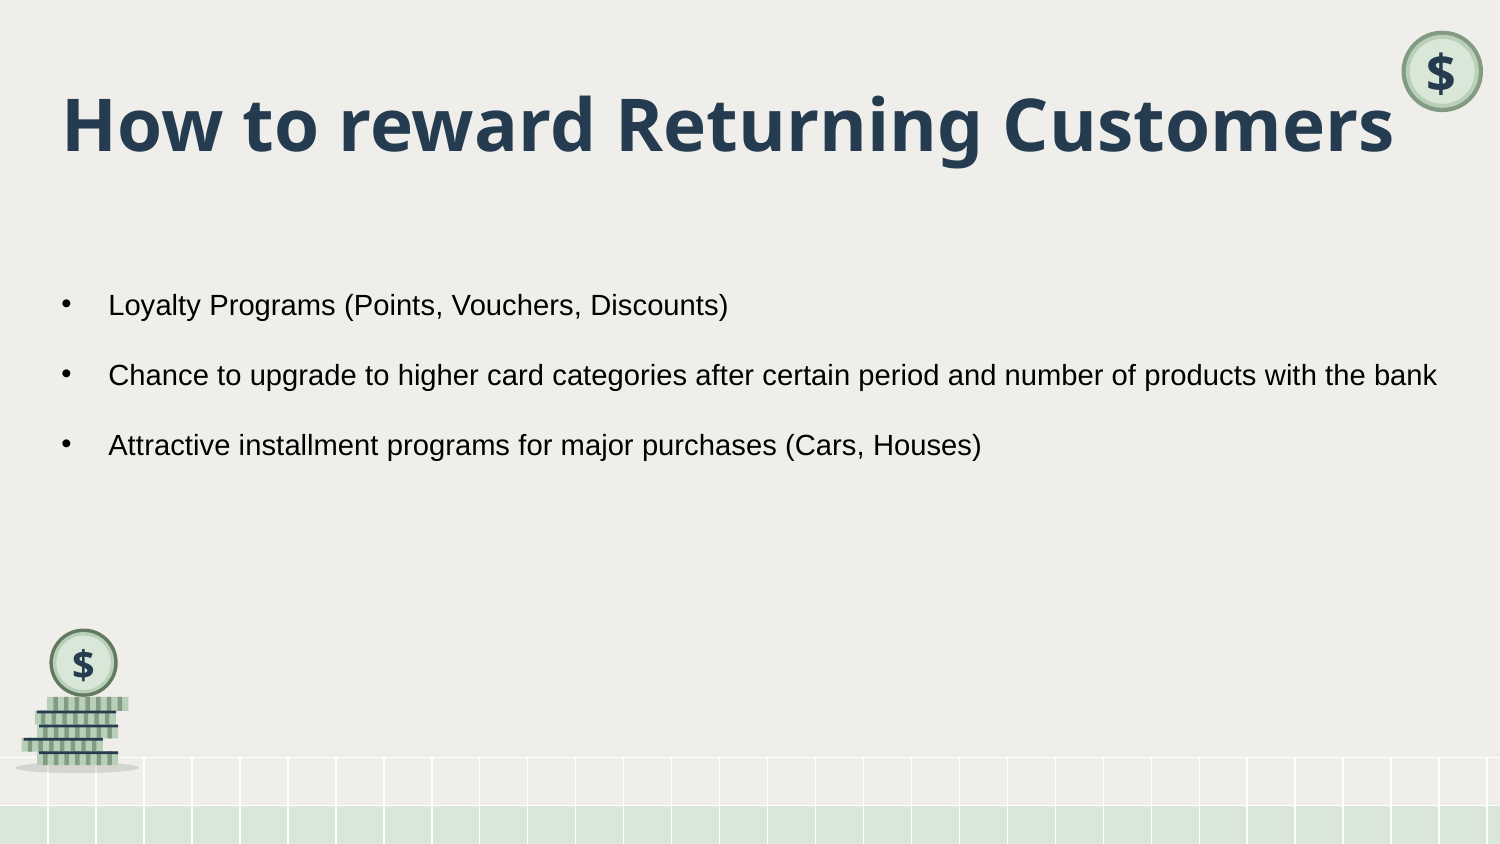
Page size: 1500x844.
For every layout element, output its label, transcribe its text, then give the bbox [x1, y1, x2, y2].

title How to reward Returning Customers [46, 63, 1476, 212]
text_box Loyalty Programs (Points, Vouchers, Discounts) Chance to upgrade to higher card categories after certain period and number of products with the bank Attractive installment programs for major purchases (Cars, Houses) [46, 278, 1491, 469]
